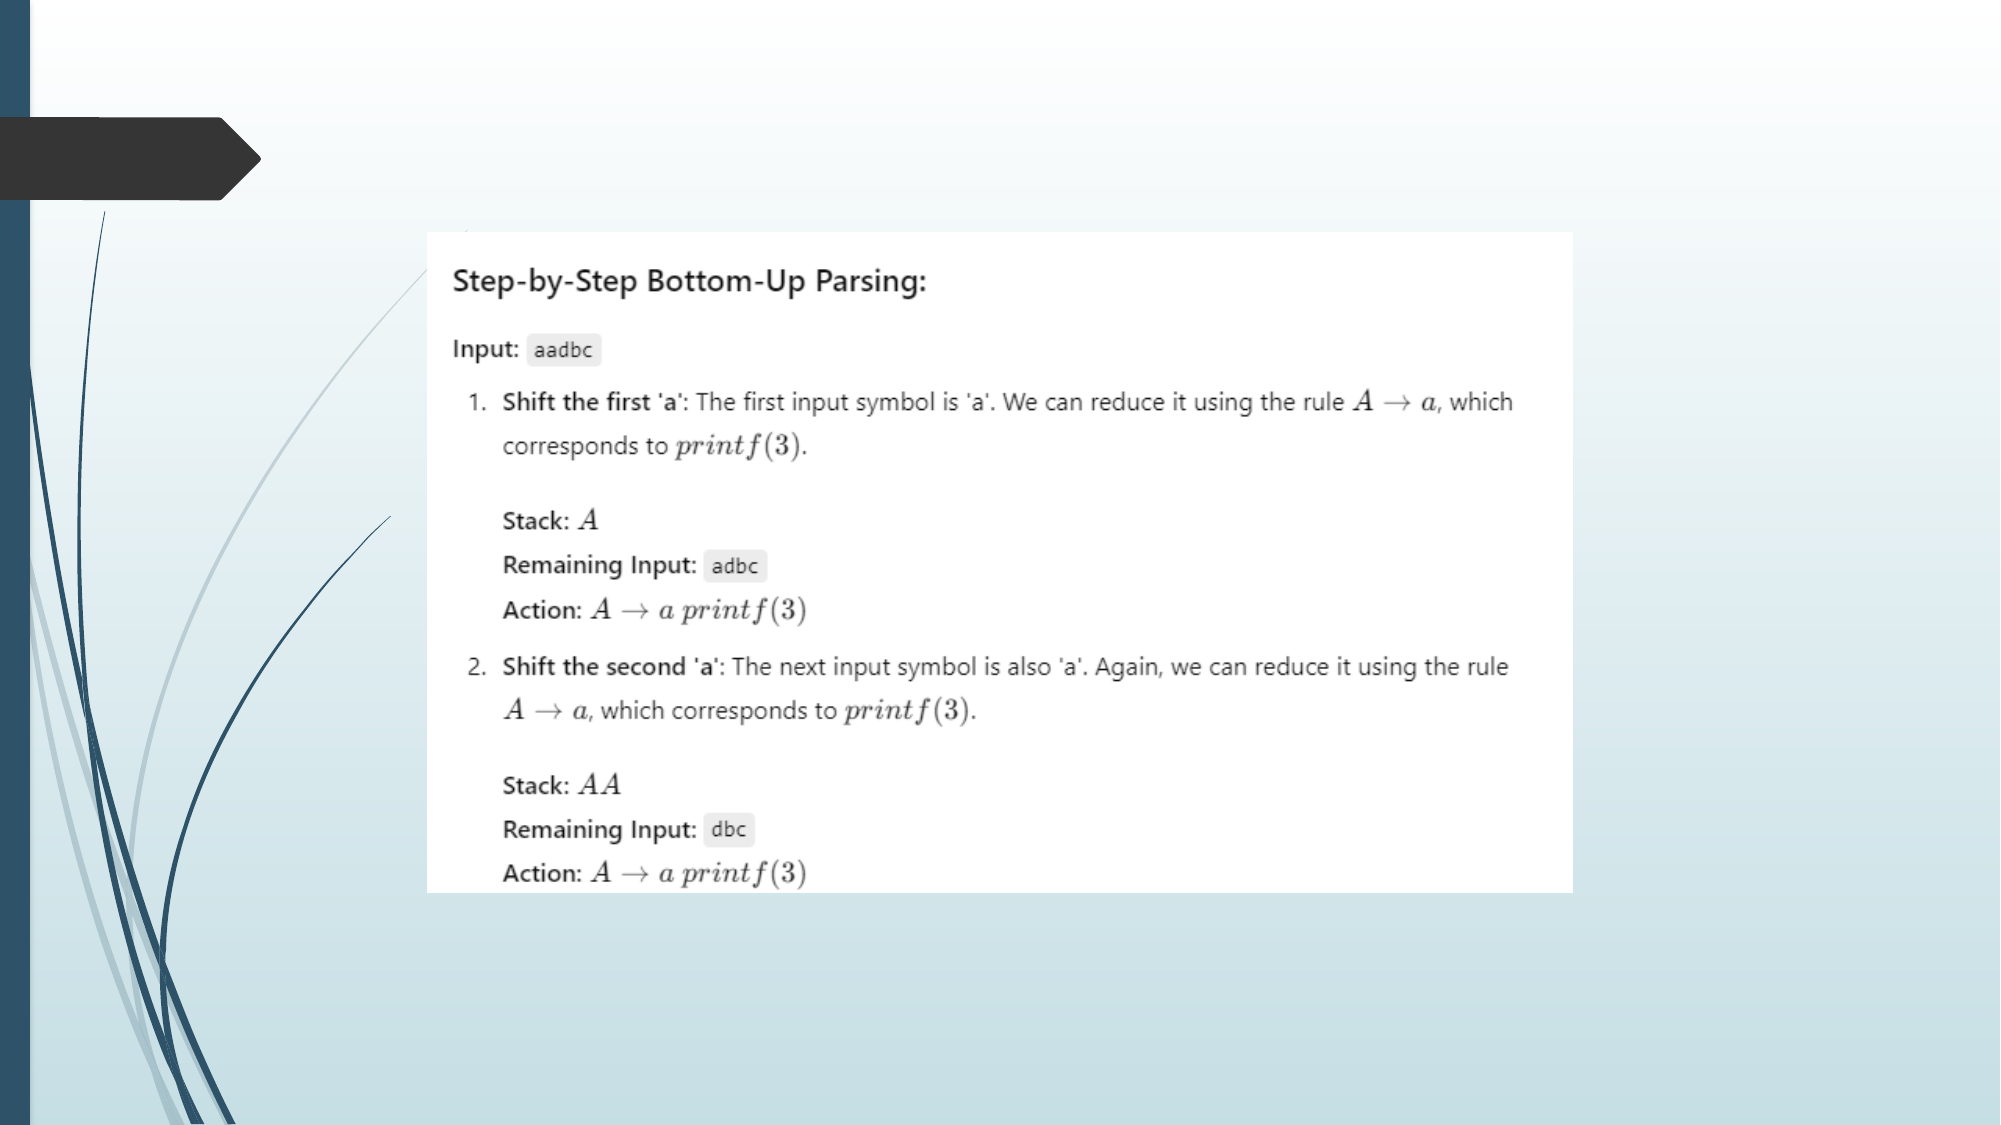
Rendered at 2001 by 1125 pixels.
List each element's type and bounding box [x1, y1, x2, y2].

picture [426, 232, 1573, 893]
